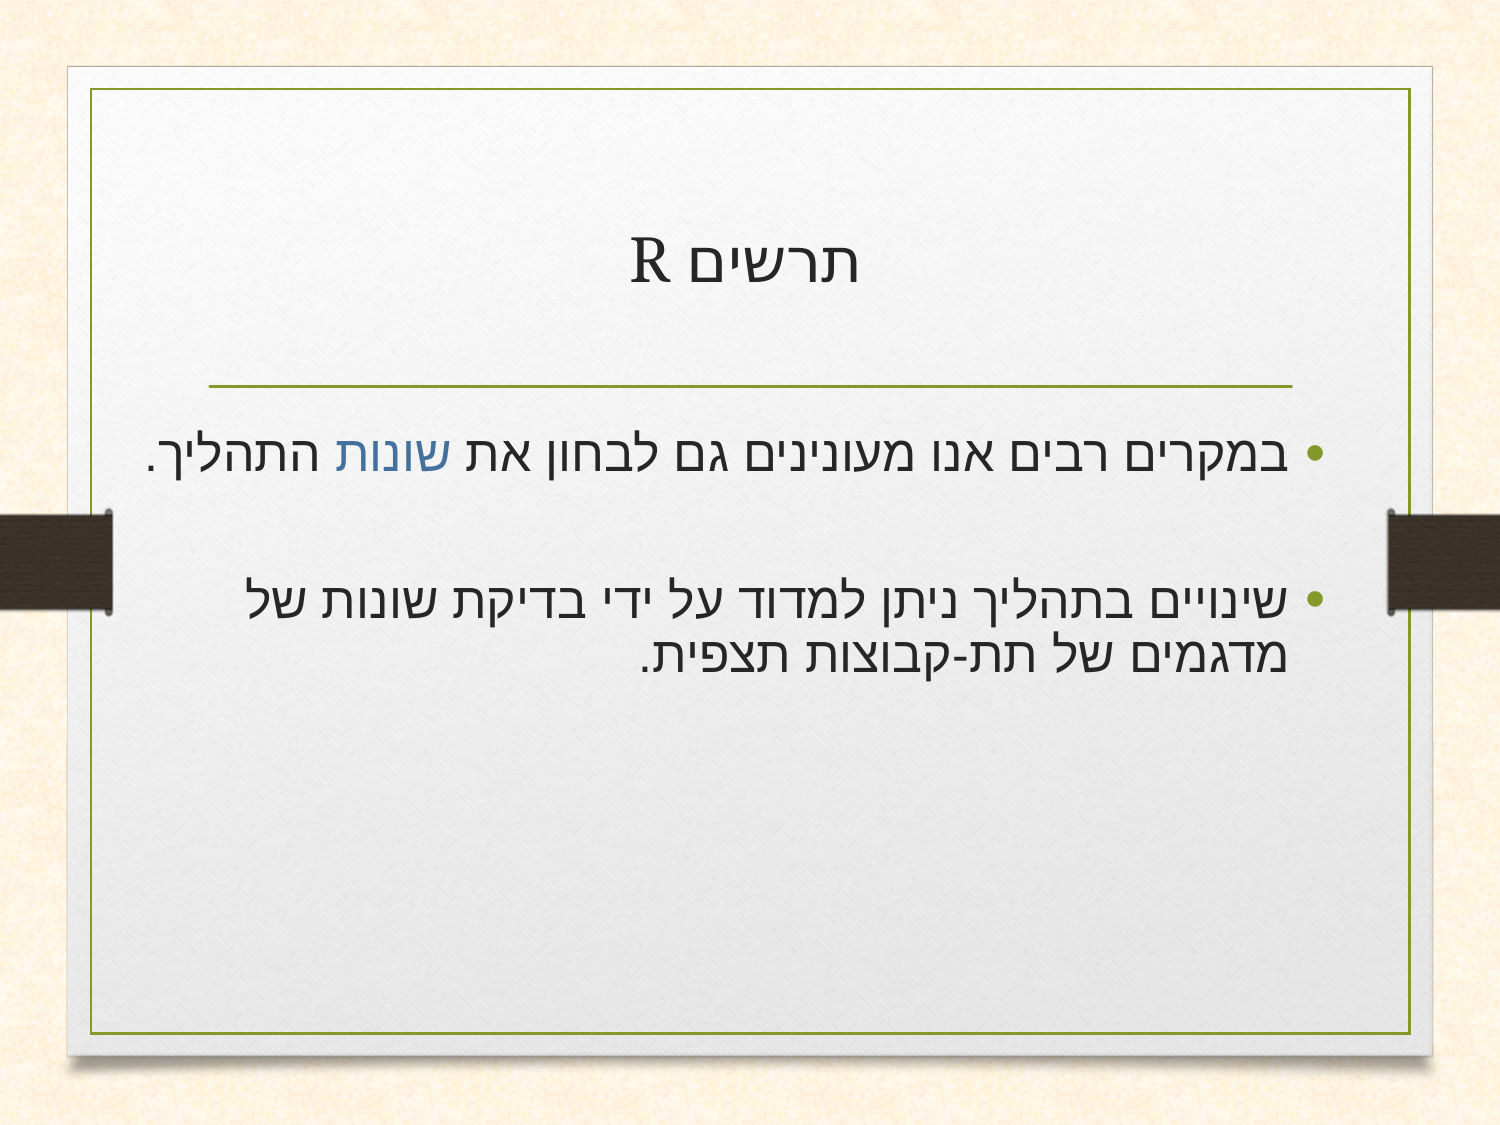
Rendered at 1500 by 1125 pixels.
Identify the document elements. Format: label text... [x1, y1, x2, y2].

picture [0, 0, 1500, 1125]
list במקרים רבים אנו מעונינים גם לבחון את שונות התהליך. שינויים בתהליך ניתן למדוד על ידי בדיקת שונות של מדגמים של תת-קבוצות תצפית. [112, 420, 1341, 965]
title תרשים R [193, 150, 1309, 365]
